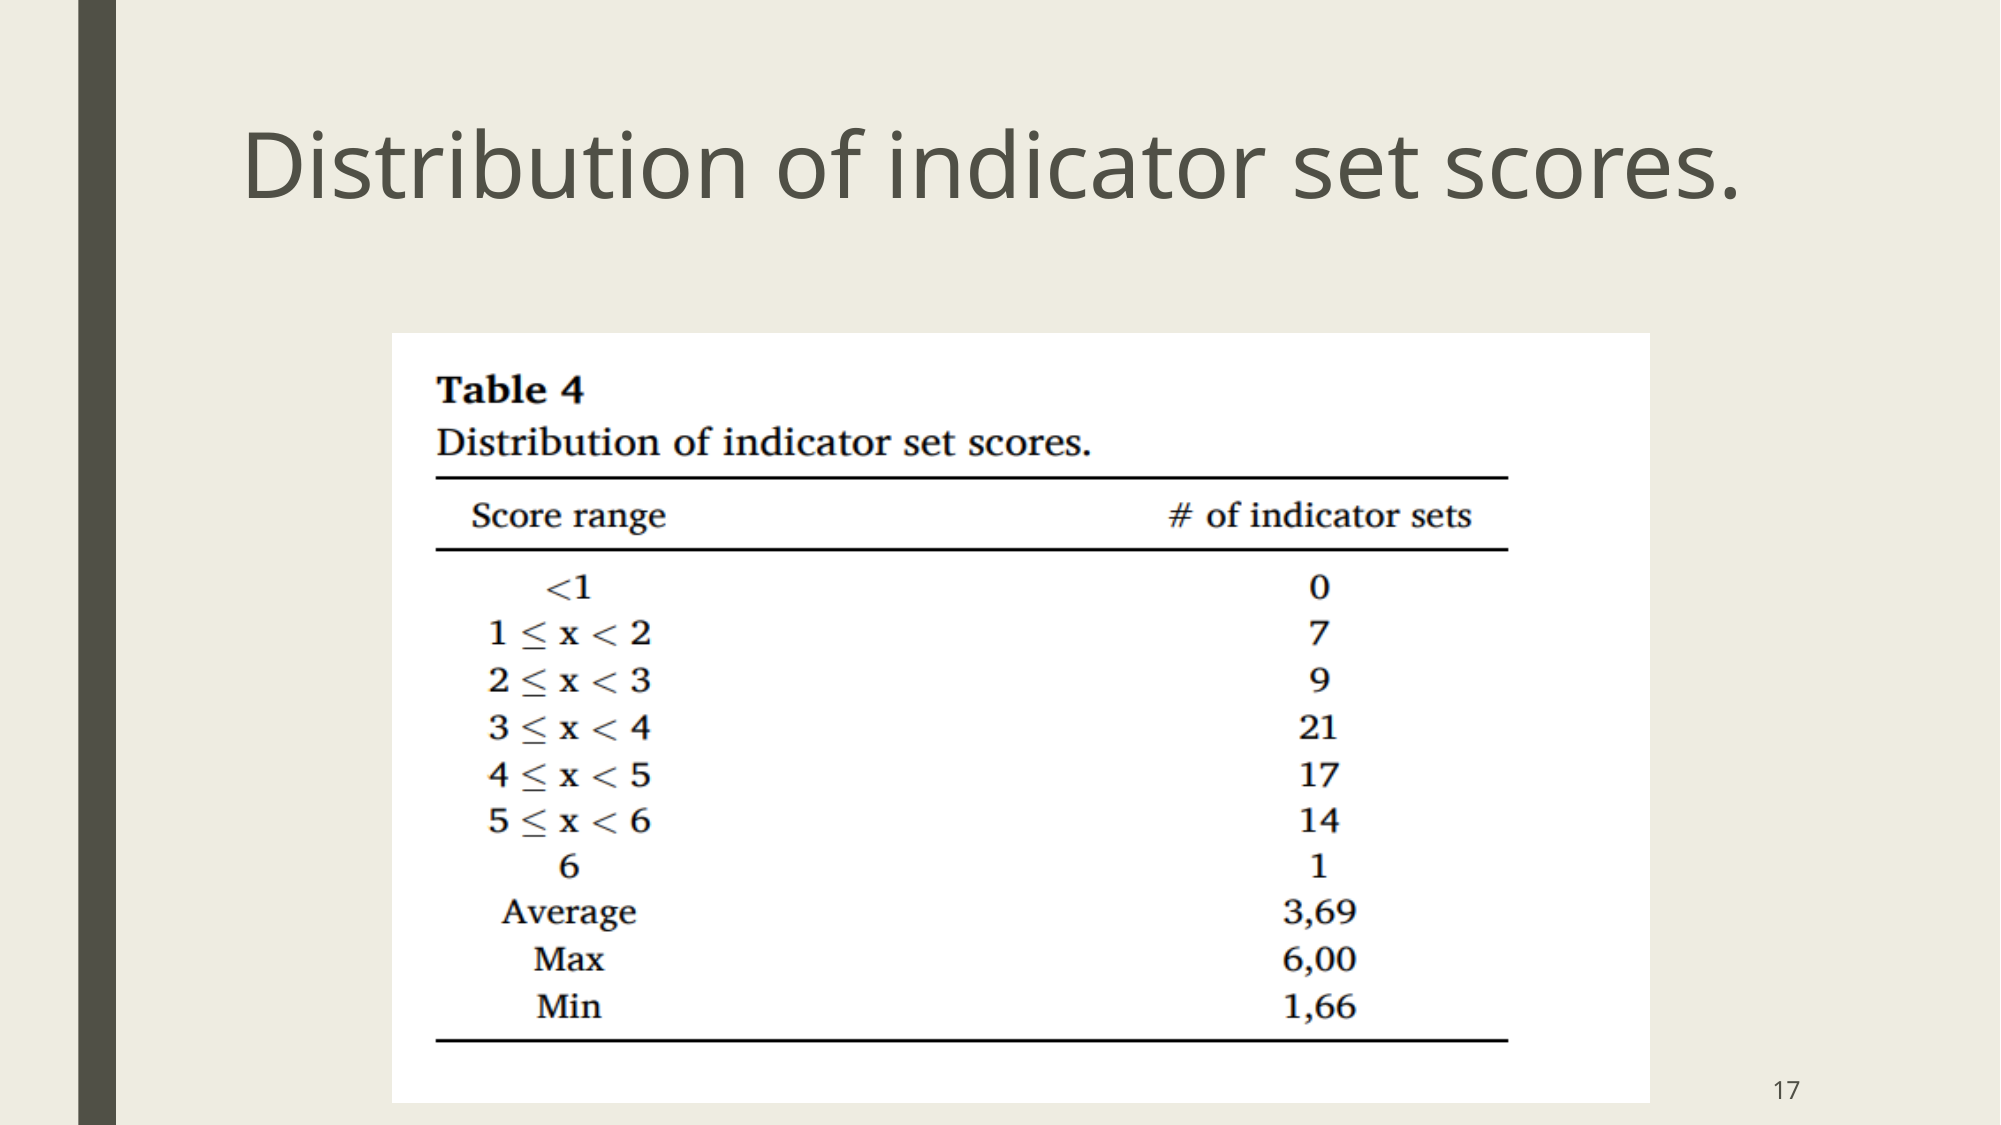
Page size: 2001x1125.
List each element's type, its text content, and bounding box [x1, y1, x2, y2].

title Distribution of indicator set scores. [225, 112, 1800, 357]
slide_number 17 [1553, 1058, 1816, 1125]
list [392, 333, 1650, 1103]
